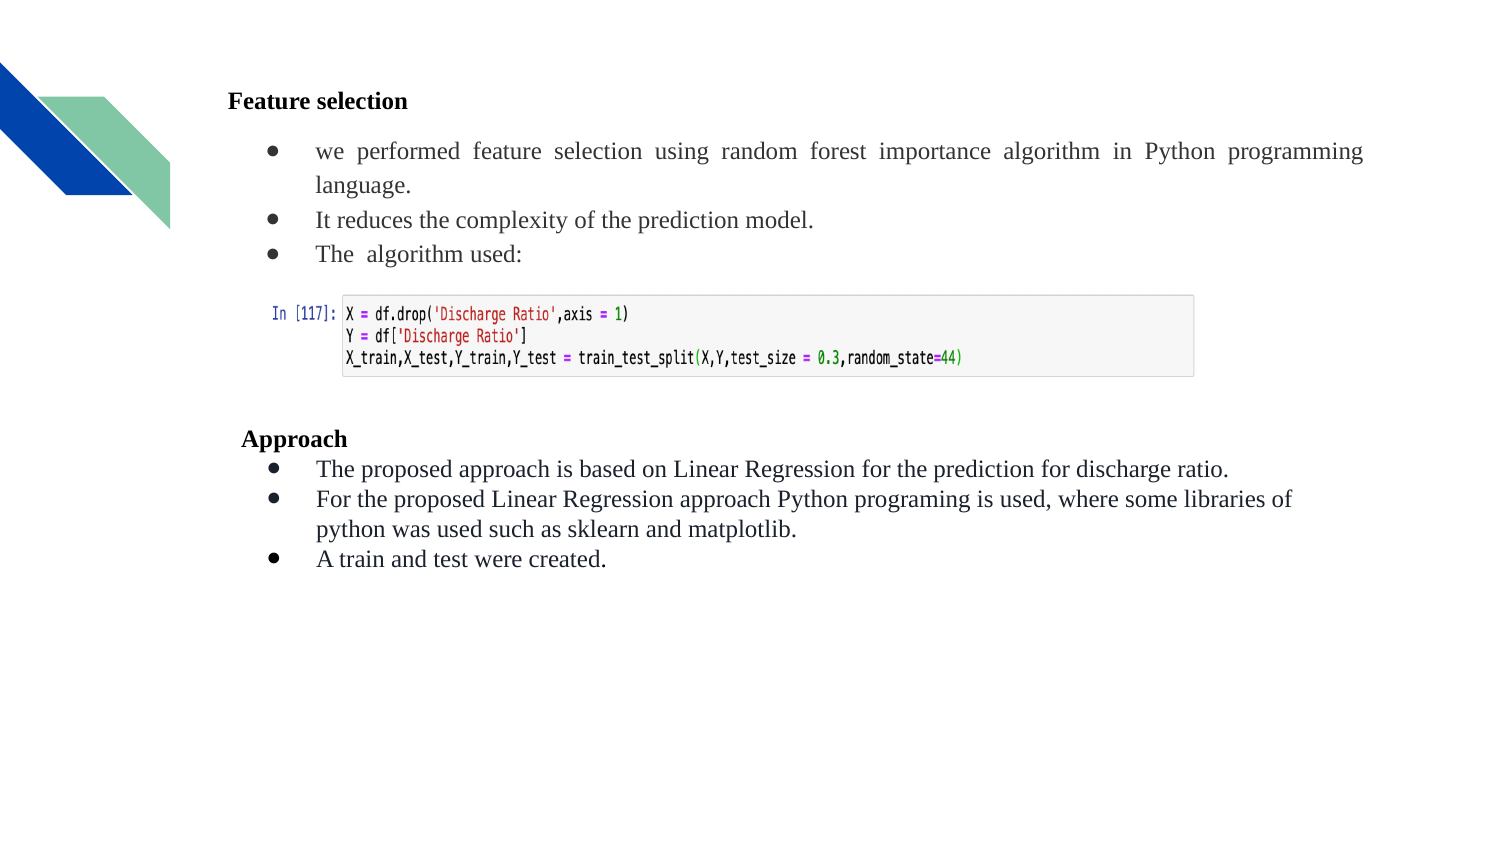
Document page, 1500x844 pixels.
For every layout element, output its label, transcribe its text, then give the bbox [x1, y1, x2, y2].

text_box Approach The proposed approach is based on Linear Regression for the prediction for discharge ratio. For the proposed Linear Regression approach Python programing is used, where some libraries of python was used such as sklearn and matplotlib. A train and test were created. [226, 407, 1383, 647]
text_box [240, 401, 1396, 468]
list we performed feature selection using random forest importance algorithm in Python programming language. It reduces the complexity of the prediction model. The algorithm used: [225, 115, 1381, 422]
title Feature selection [212, 64, 1368, 129]
picture [265, 285, 1202, 386]
